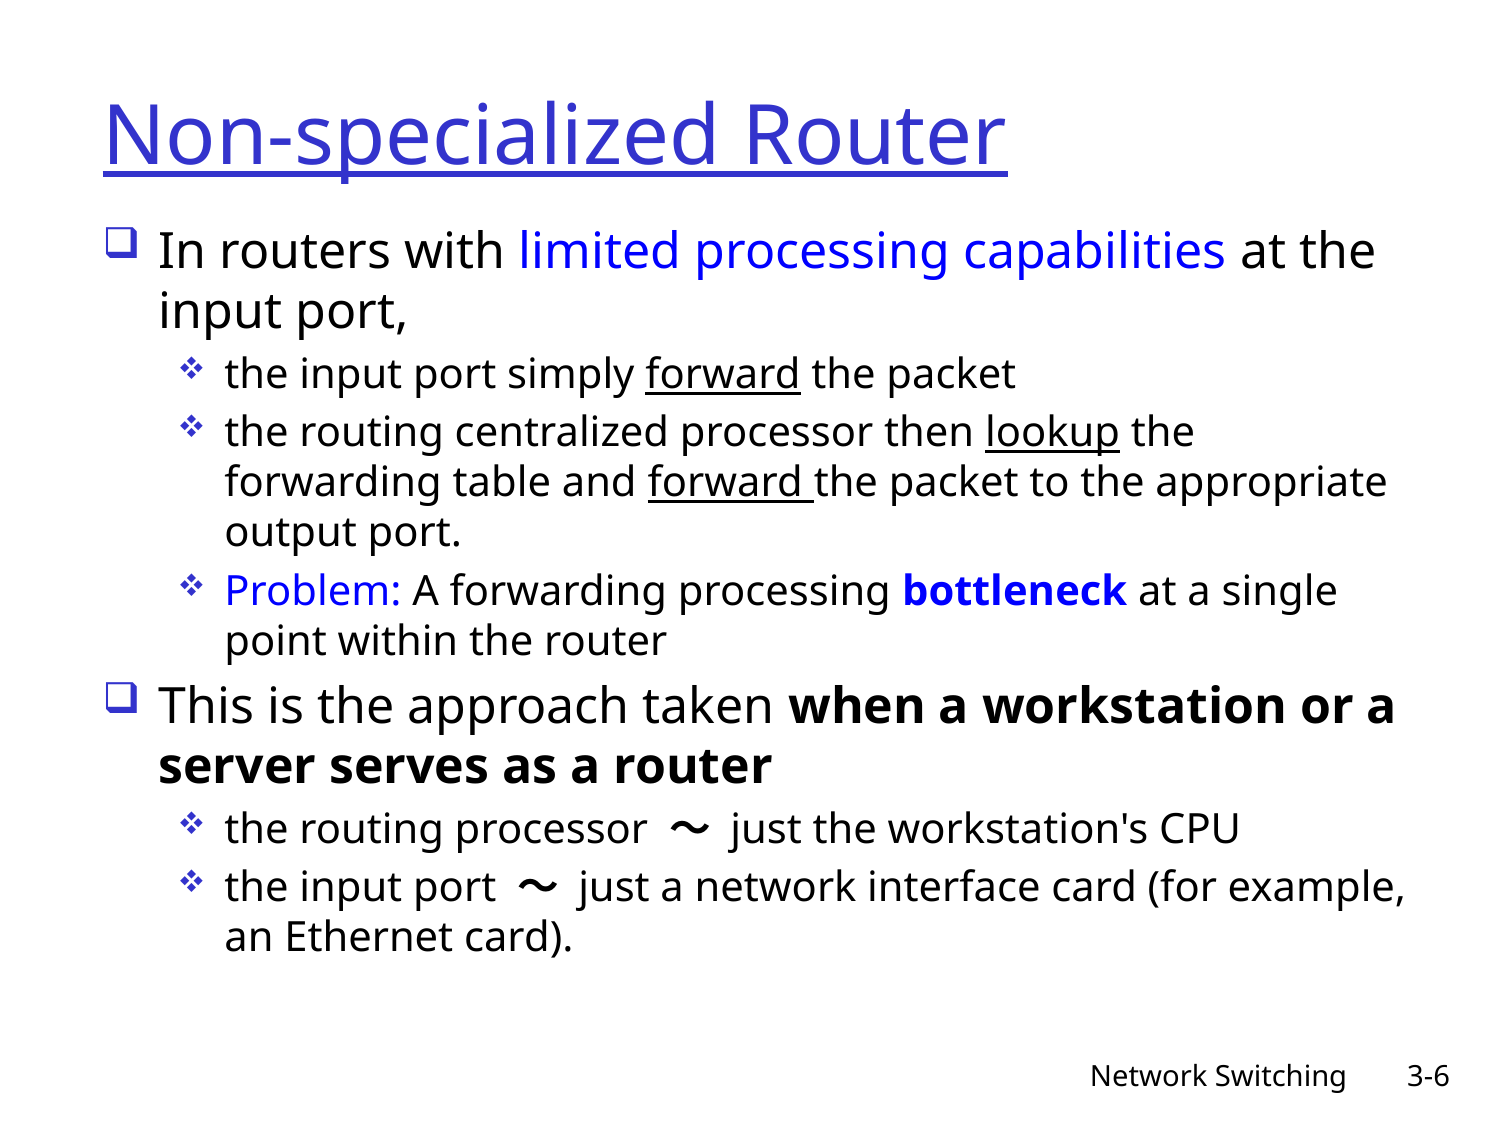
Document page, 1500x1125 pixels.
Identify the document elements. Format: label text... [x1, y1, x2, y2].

slide_number 3-6 [1346, 1049, 1466, 1125]
list In routers with limited processing capabilities at the input port, the input port simply forward the packet the routing centralized processor then lookup the forwarding table and forward the packet to the appropriate output port. Problem: A forwarding processing bottleneck at a single point within the router This is the approach taken when a workstation or a server serves as a router the routing processor ～ just the workstation's CPU the input port ～ just a network interface card (for example, an Ethernet card). [87, 210, 1433, 1026]
footer Network Switching [887, 1049, 1346, 1125]
title Non-specialized Router [87, 37, 1363, 210]
